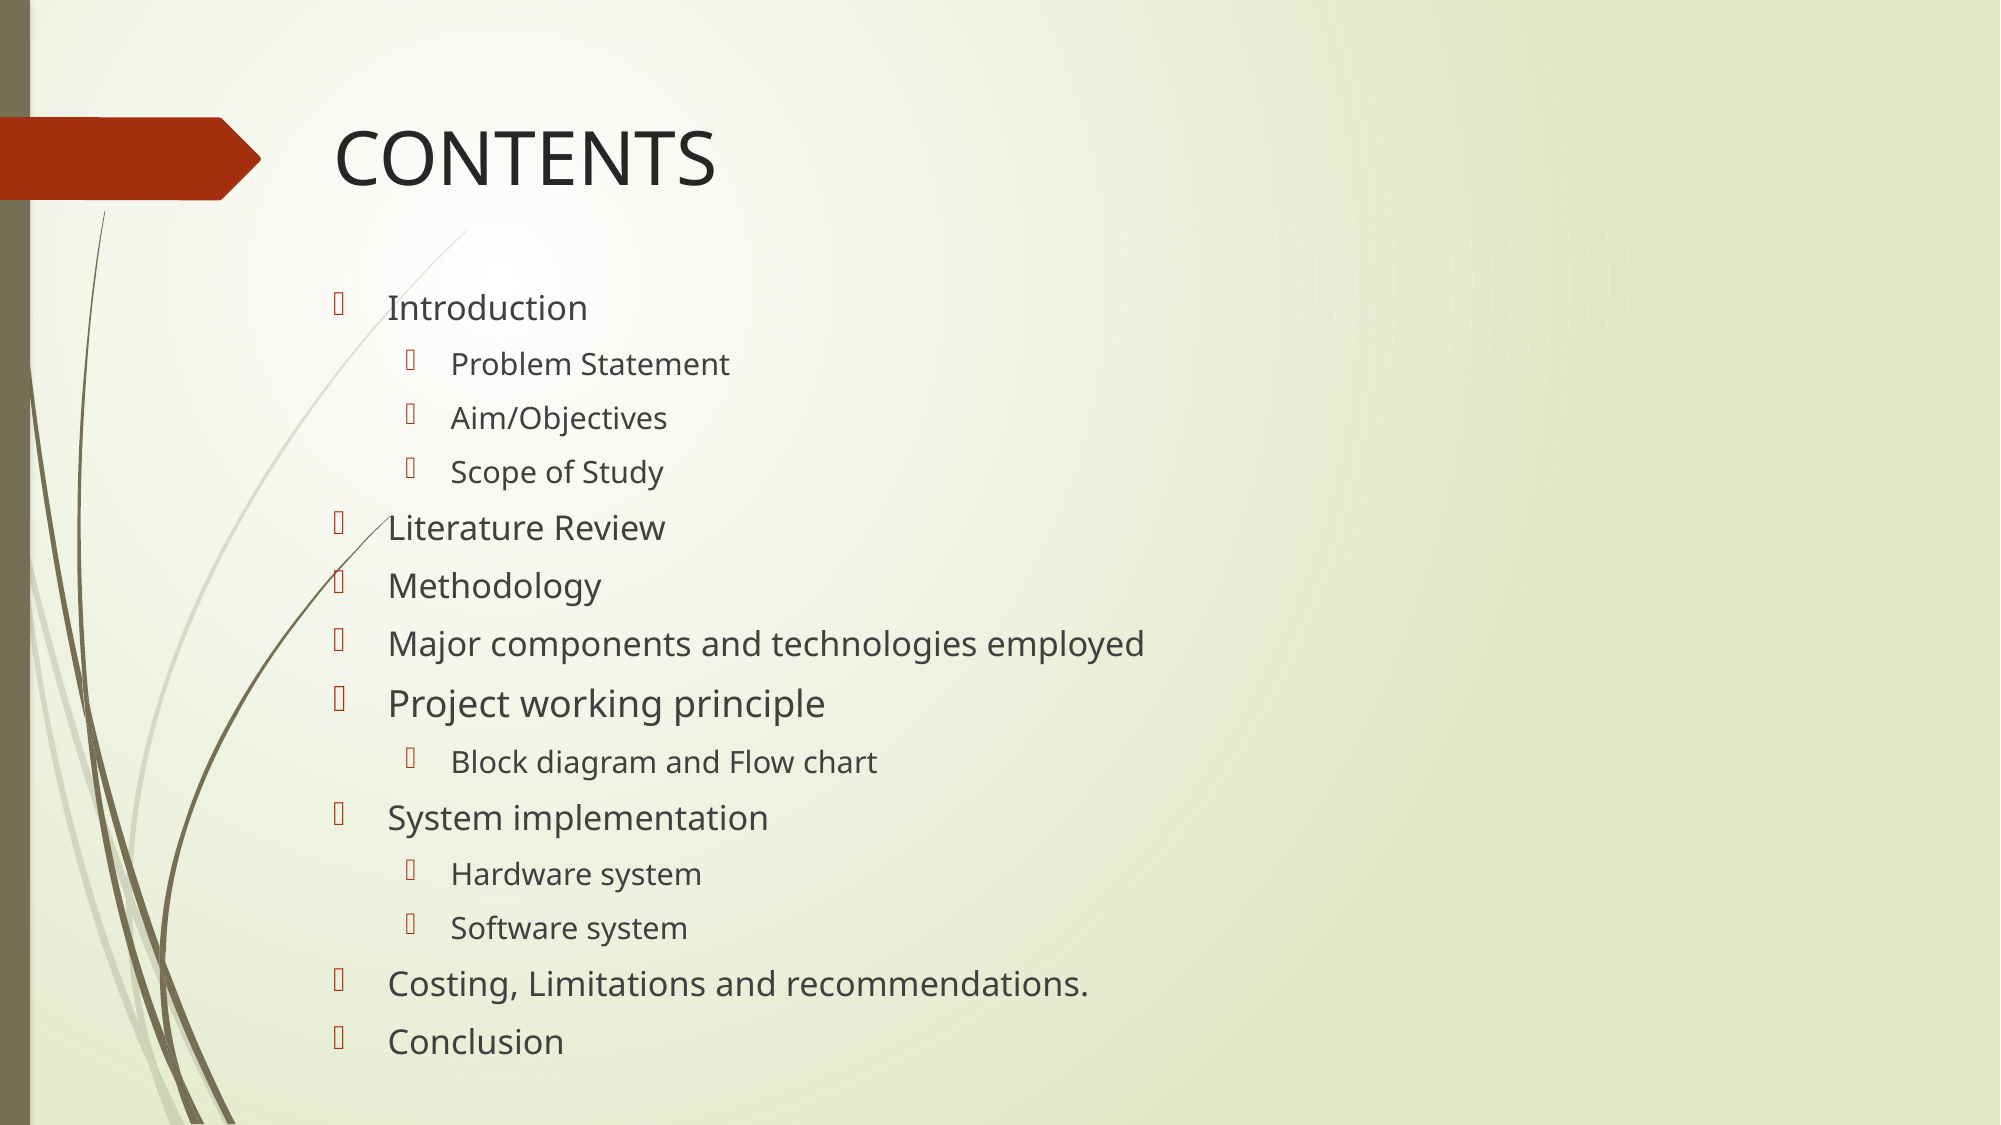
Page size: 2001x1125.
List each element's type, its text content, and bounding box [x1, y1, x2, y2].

list Introduction Problem Statement Aim/Objectives Scope of Study Literature Review Methodology Major components and technologies employed Project working principle Block diagram and Flow chart System implementation Hardware system Software system Costing, Limitations and recommendations. Conclusion [318, 279, 1762, 1073]
title CONTENTS [318, 102, 1888, 268]
